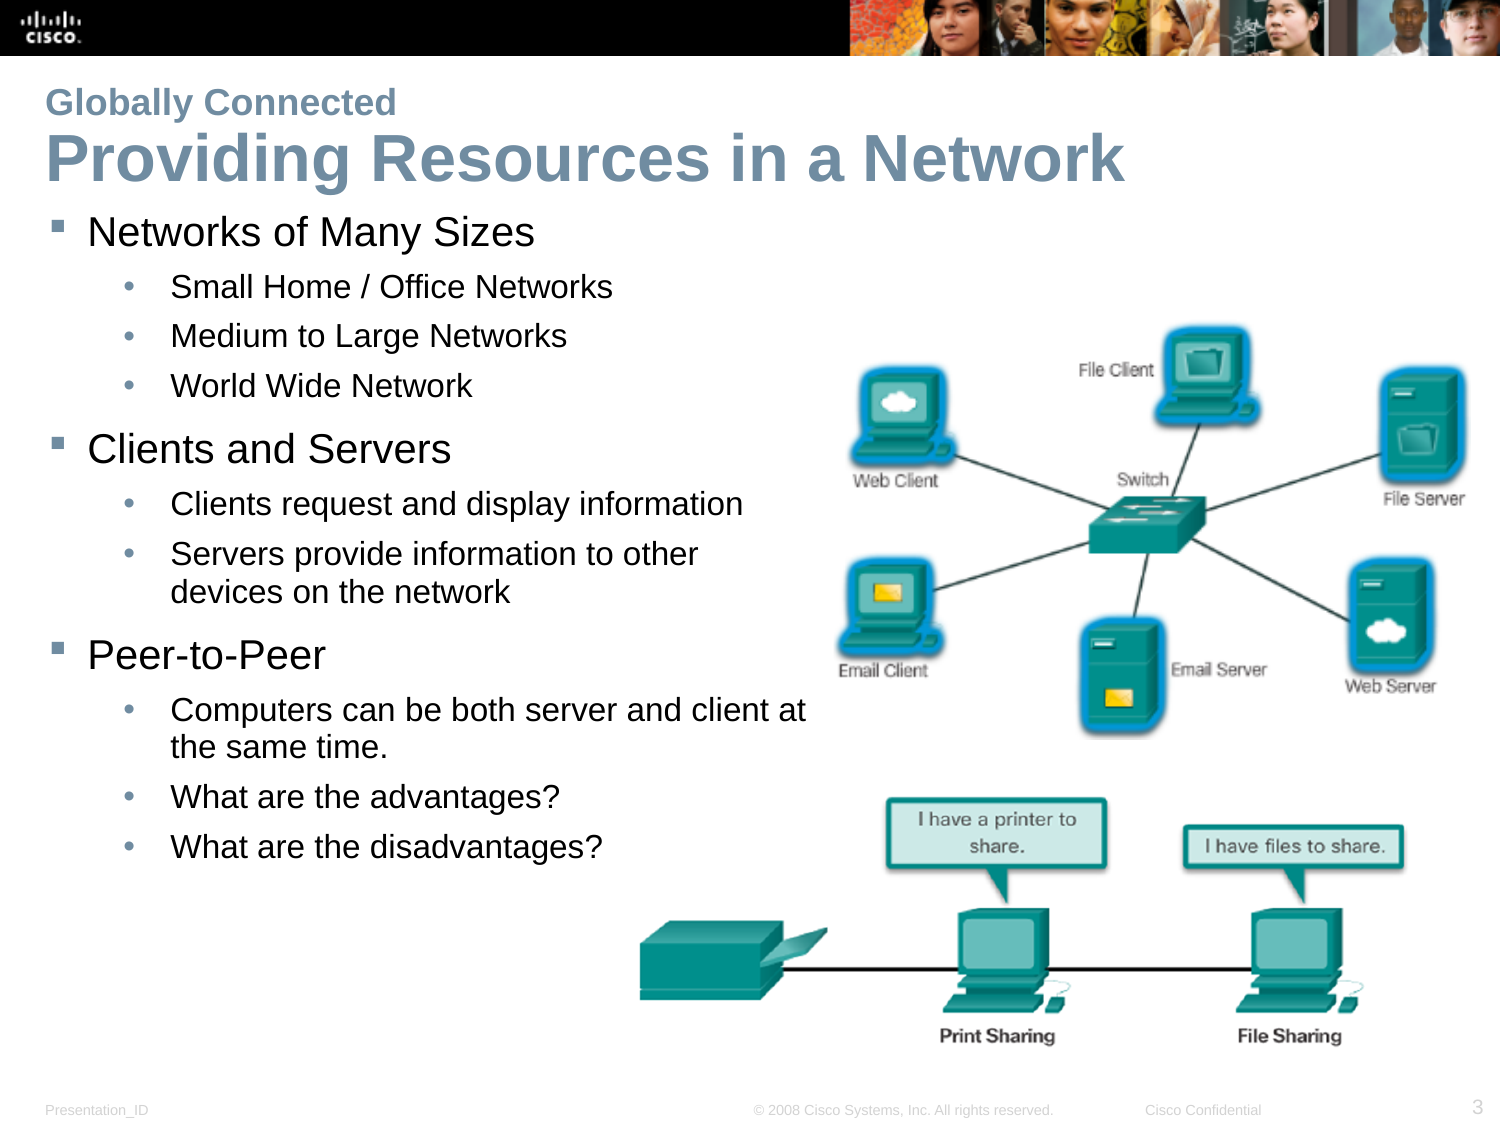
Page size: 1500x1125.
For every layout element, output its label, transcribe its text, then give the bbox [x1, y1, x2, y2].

title Globally Connected Providing Resources in a Network [31, 64, 1471, 203]
picture [833, 317, 1472, 740]
picture [626, 787, 1427, 1055]
picture [0, 0, 1500, 56]
list Networks of Many Sizes Small Home / Office Networks Medium to Large Networks World Wide Network Clients and Servers Clients request and display information Servers provide information to other devices on the network Peer-to-Peer Computers can be both server and client at the same time. What are the advantages? What are the disadvantages? [34, 202, 834, 1038]
